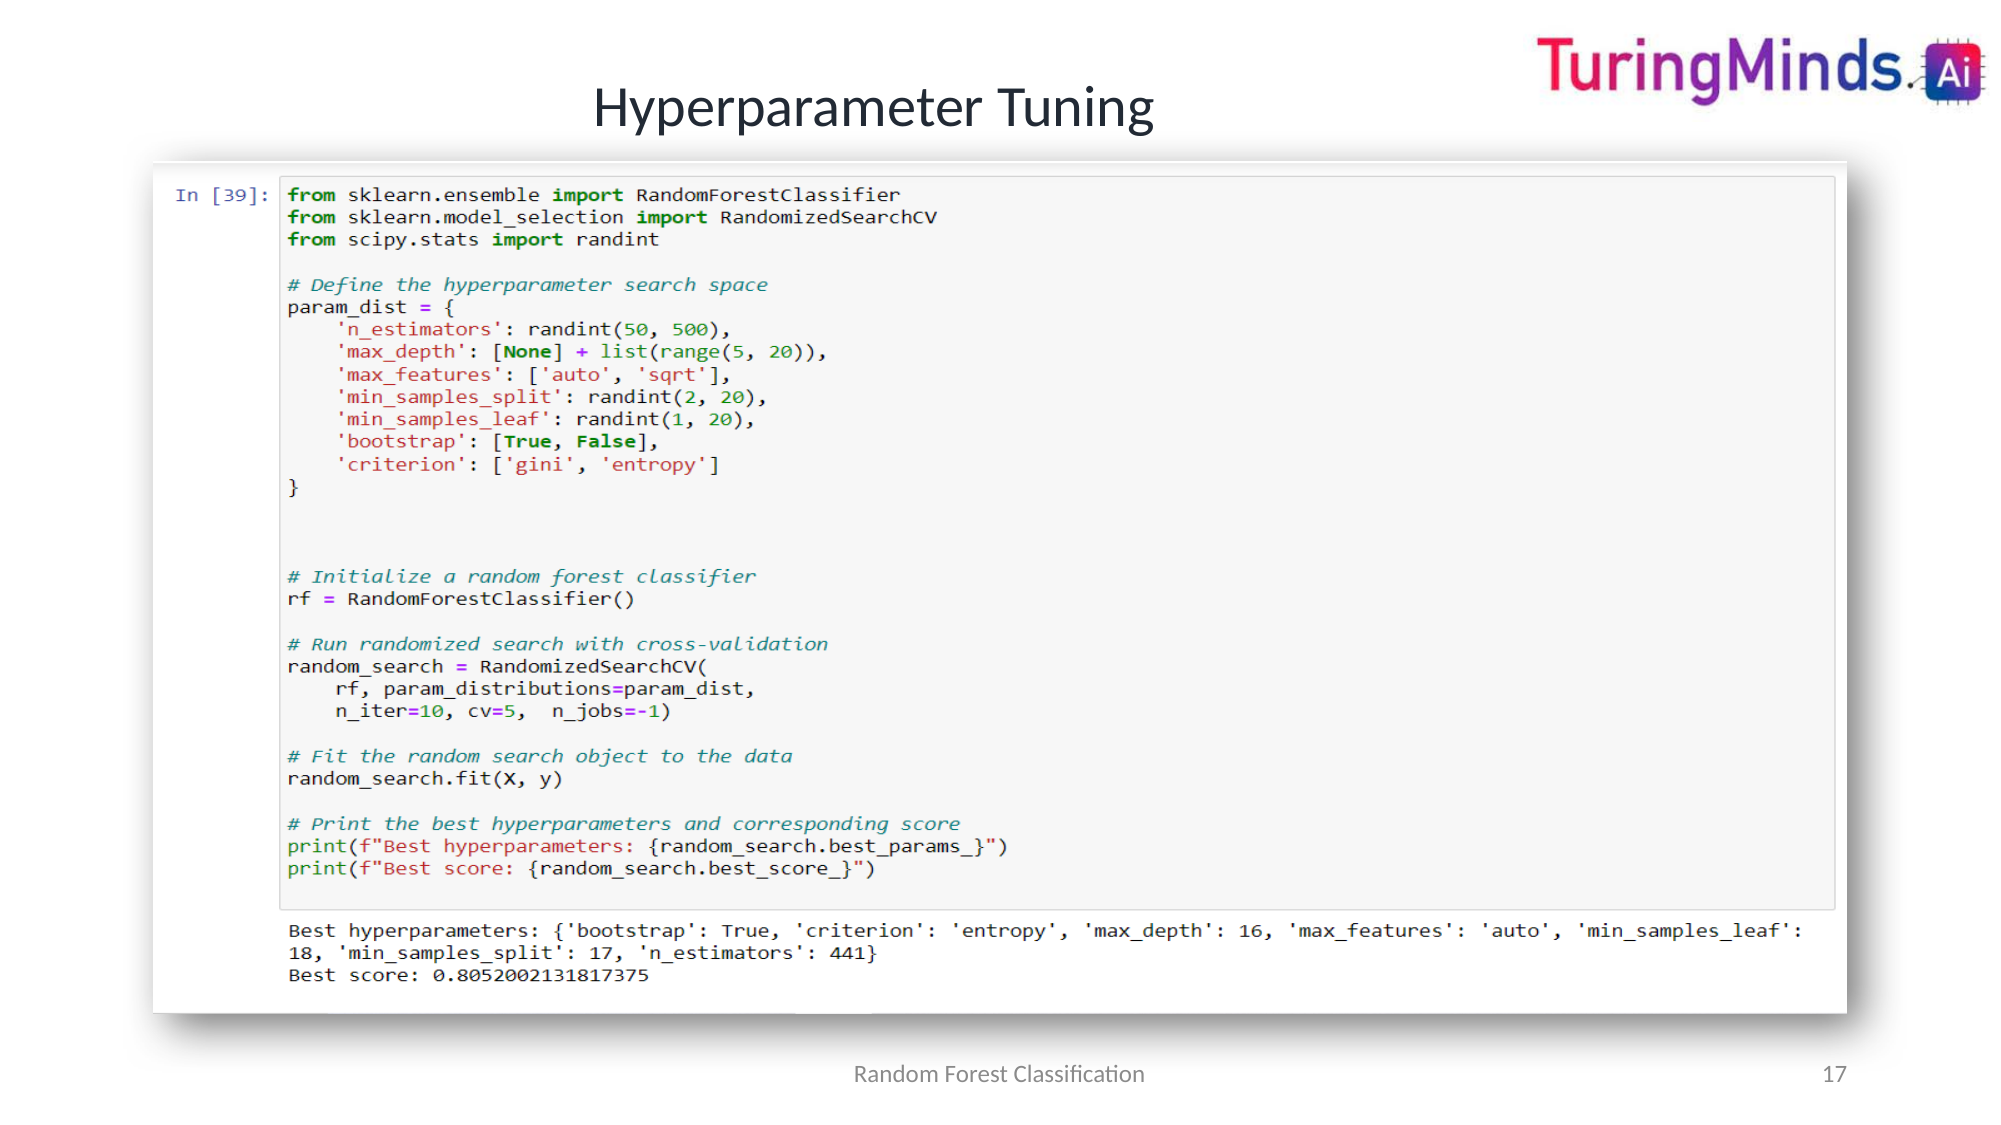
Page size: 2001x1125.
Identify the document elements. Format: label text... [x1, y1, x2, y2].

footer Random Forest Classification [662, 1061, 1338, 1103]
picture [1523, 0, 2000, 122]
picture [153, 161, 1847, 1014]
slide_number 17 [1412, 1055, 1863, 1103]
text_box Hyperparameter Tuning [249, 60, 1499, 143]
